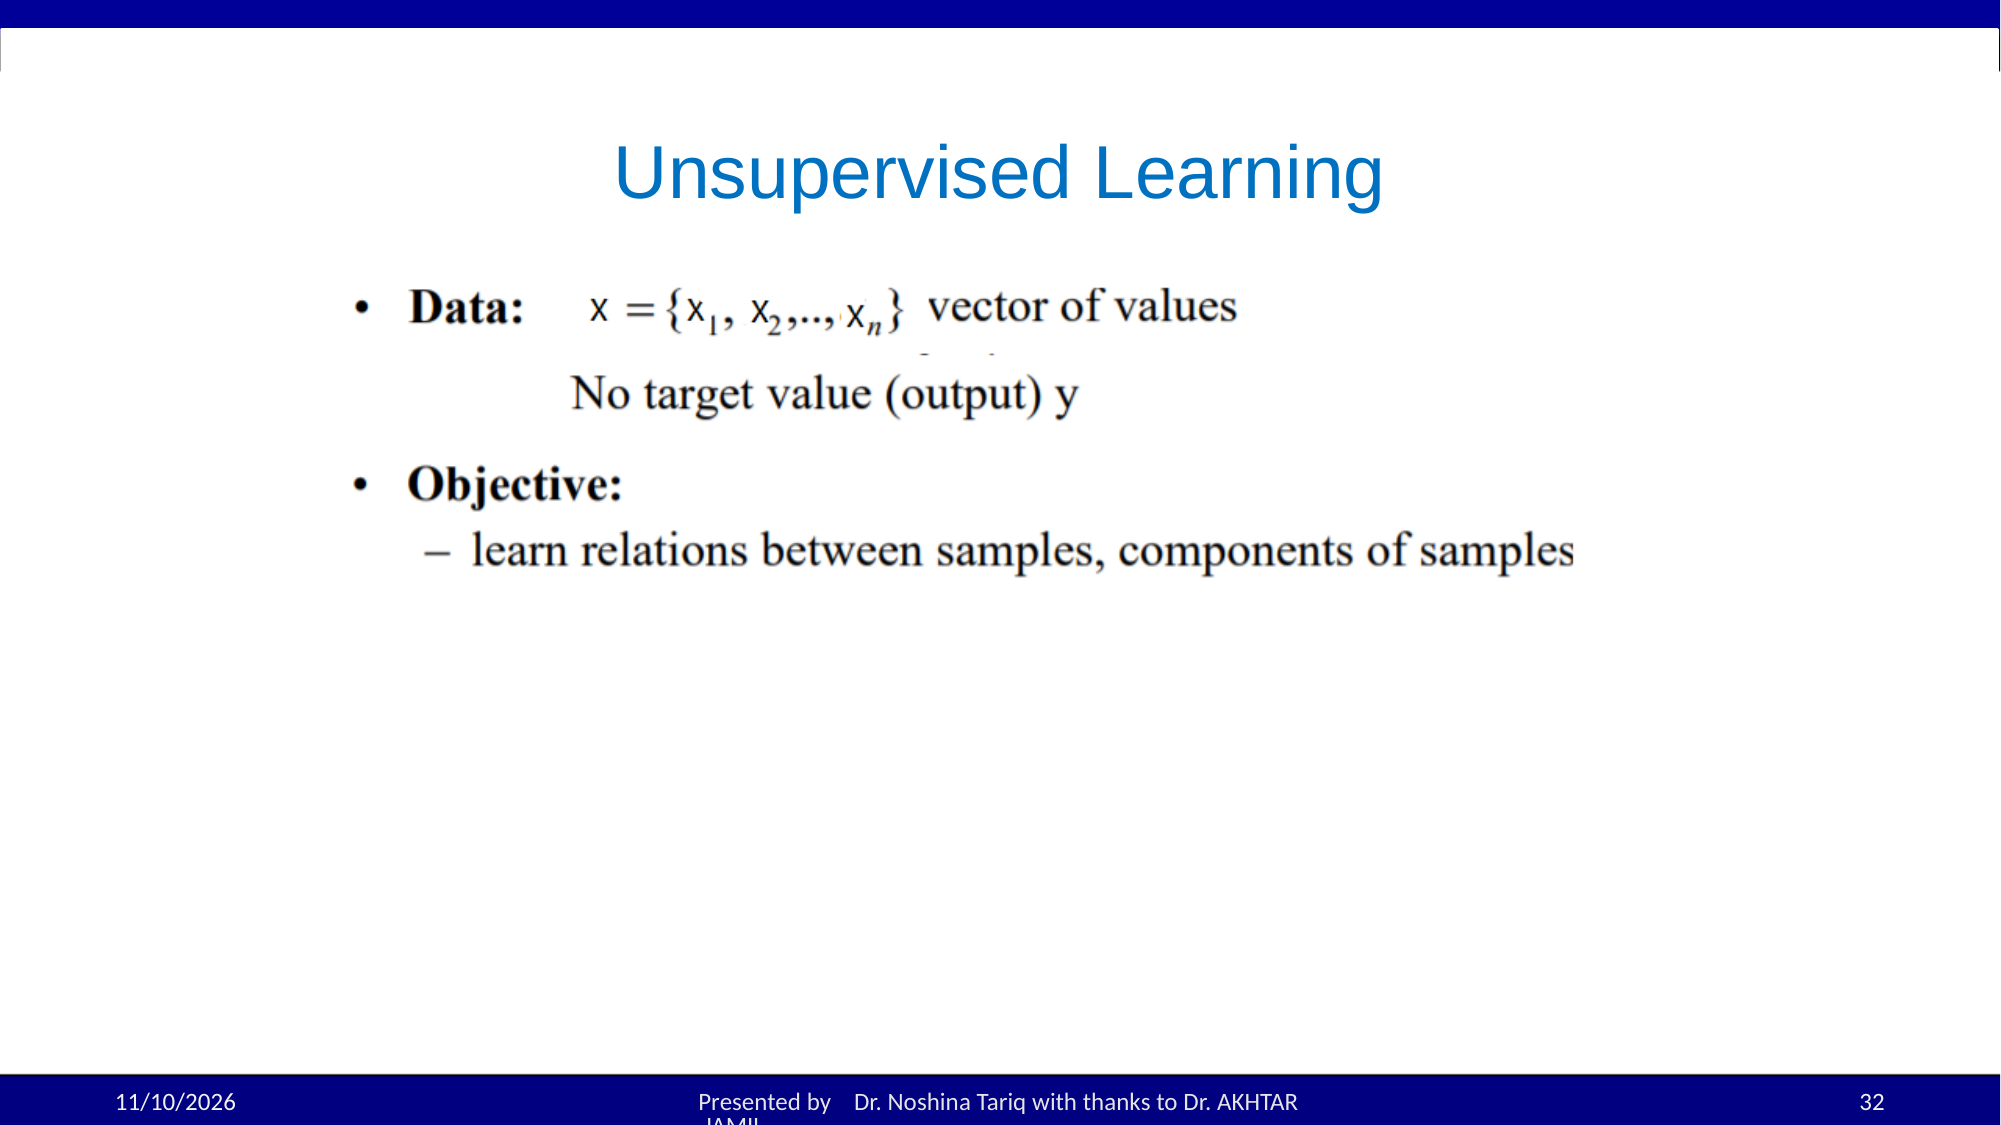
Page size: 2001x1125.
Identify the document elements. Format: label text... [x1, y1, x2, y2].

title Unsupervised Learning [99, 99, 1900, 238]
footer Presented by Dr. Noshina Tariq with thanks to Dr. AKHTAR JAMIL [683, 1062, 1317, 1125]
slide_number 20-Aug-25 [99, 1062, 567, 1125]
picture [0, 0, 2001, 1125]
slide_number 32 [1433, 1062, 1900, 1125]
